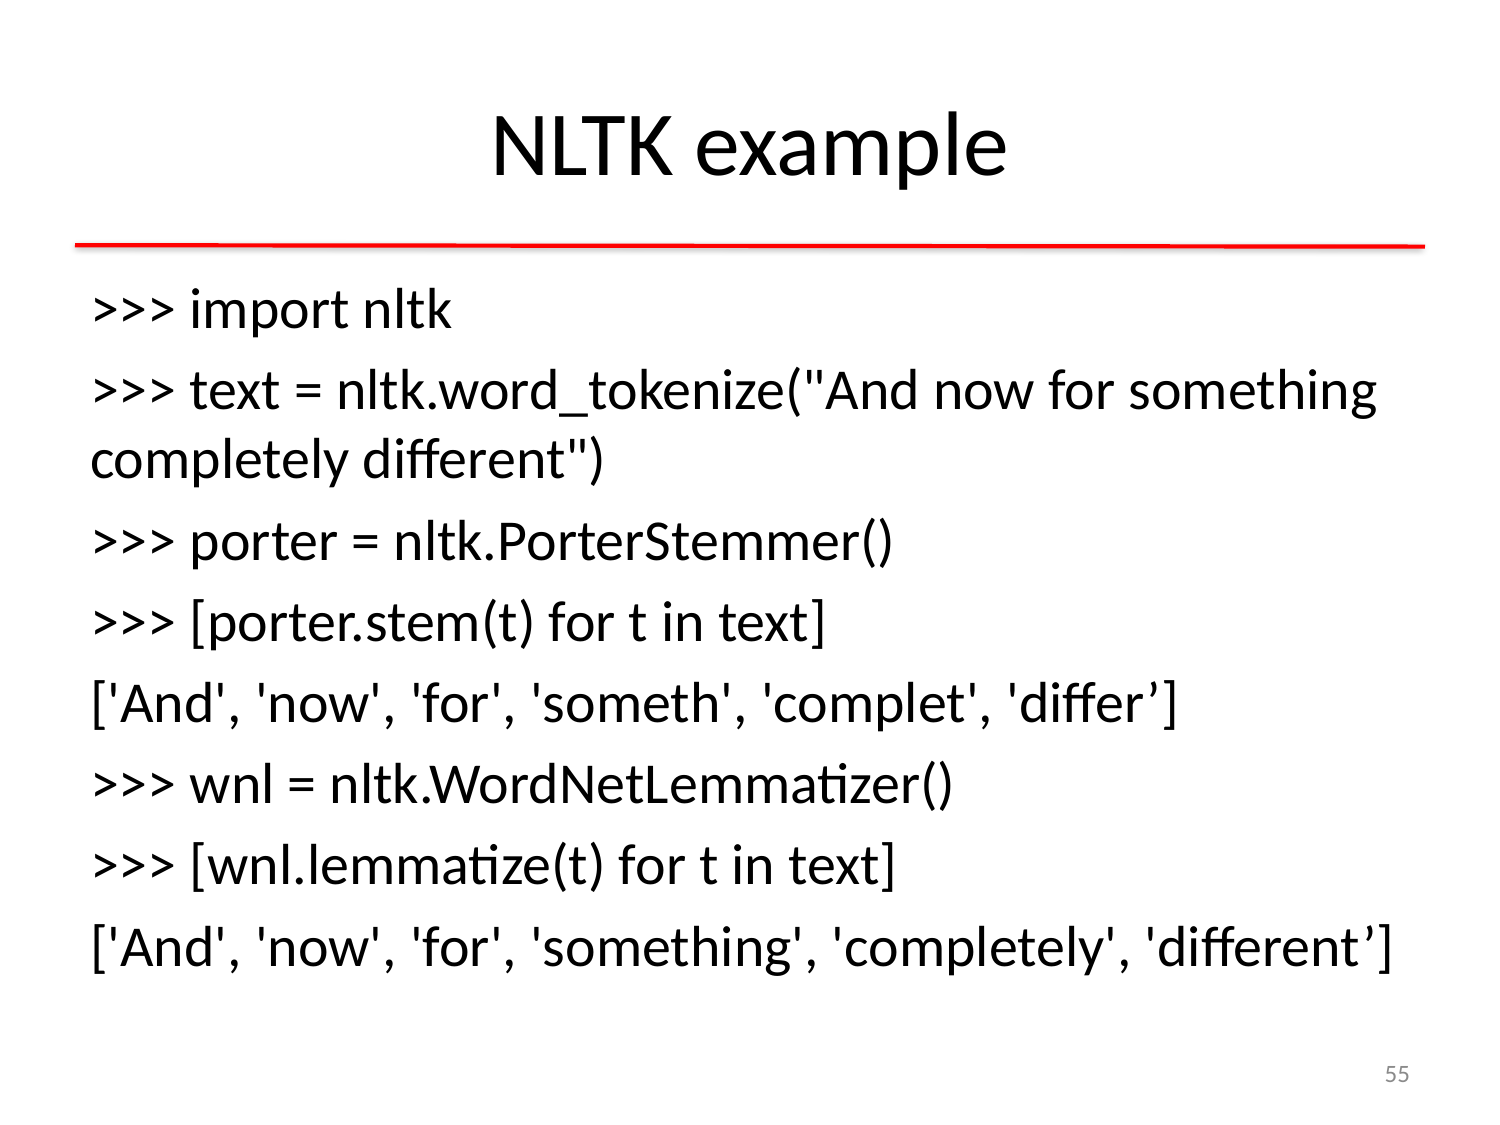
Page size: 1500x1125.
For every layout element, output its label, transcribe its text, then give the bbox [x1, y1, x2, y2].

slide_number 55 [1074, 1042, 1425, 1103]
list >>> import nltk >>> text = nltk.word_tokenize("And now for something completely different") >>> porter = nltk.PorterStemmer() >>> [porter.stem(t) for t in text] ['And', 'now', 'for', 'someth', 'complet', 'differ’] >>> wnl = nltk.WordNetLemmatizer() >>> [wnl.lemmatize(t) for t in text] ['And', 'now', 'for', 'something', 'completely', 'different’] [75, 262, 1425, 1005]
title NLTK example [75, 45, 1425, 233]
